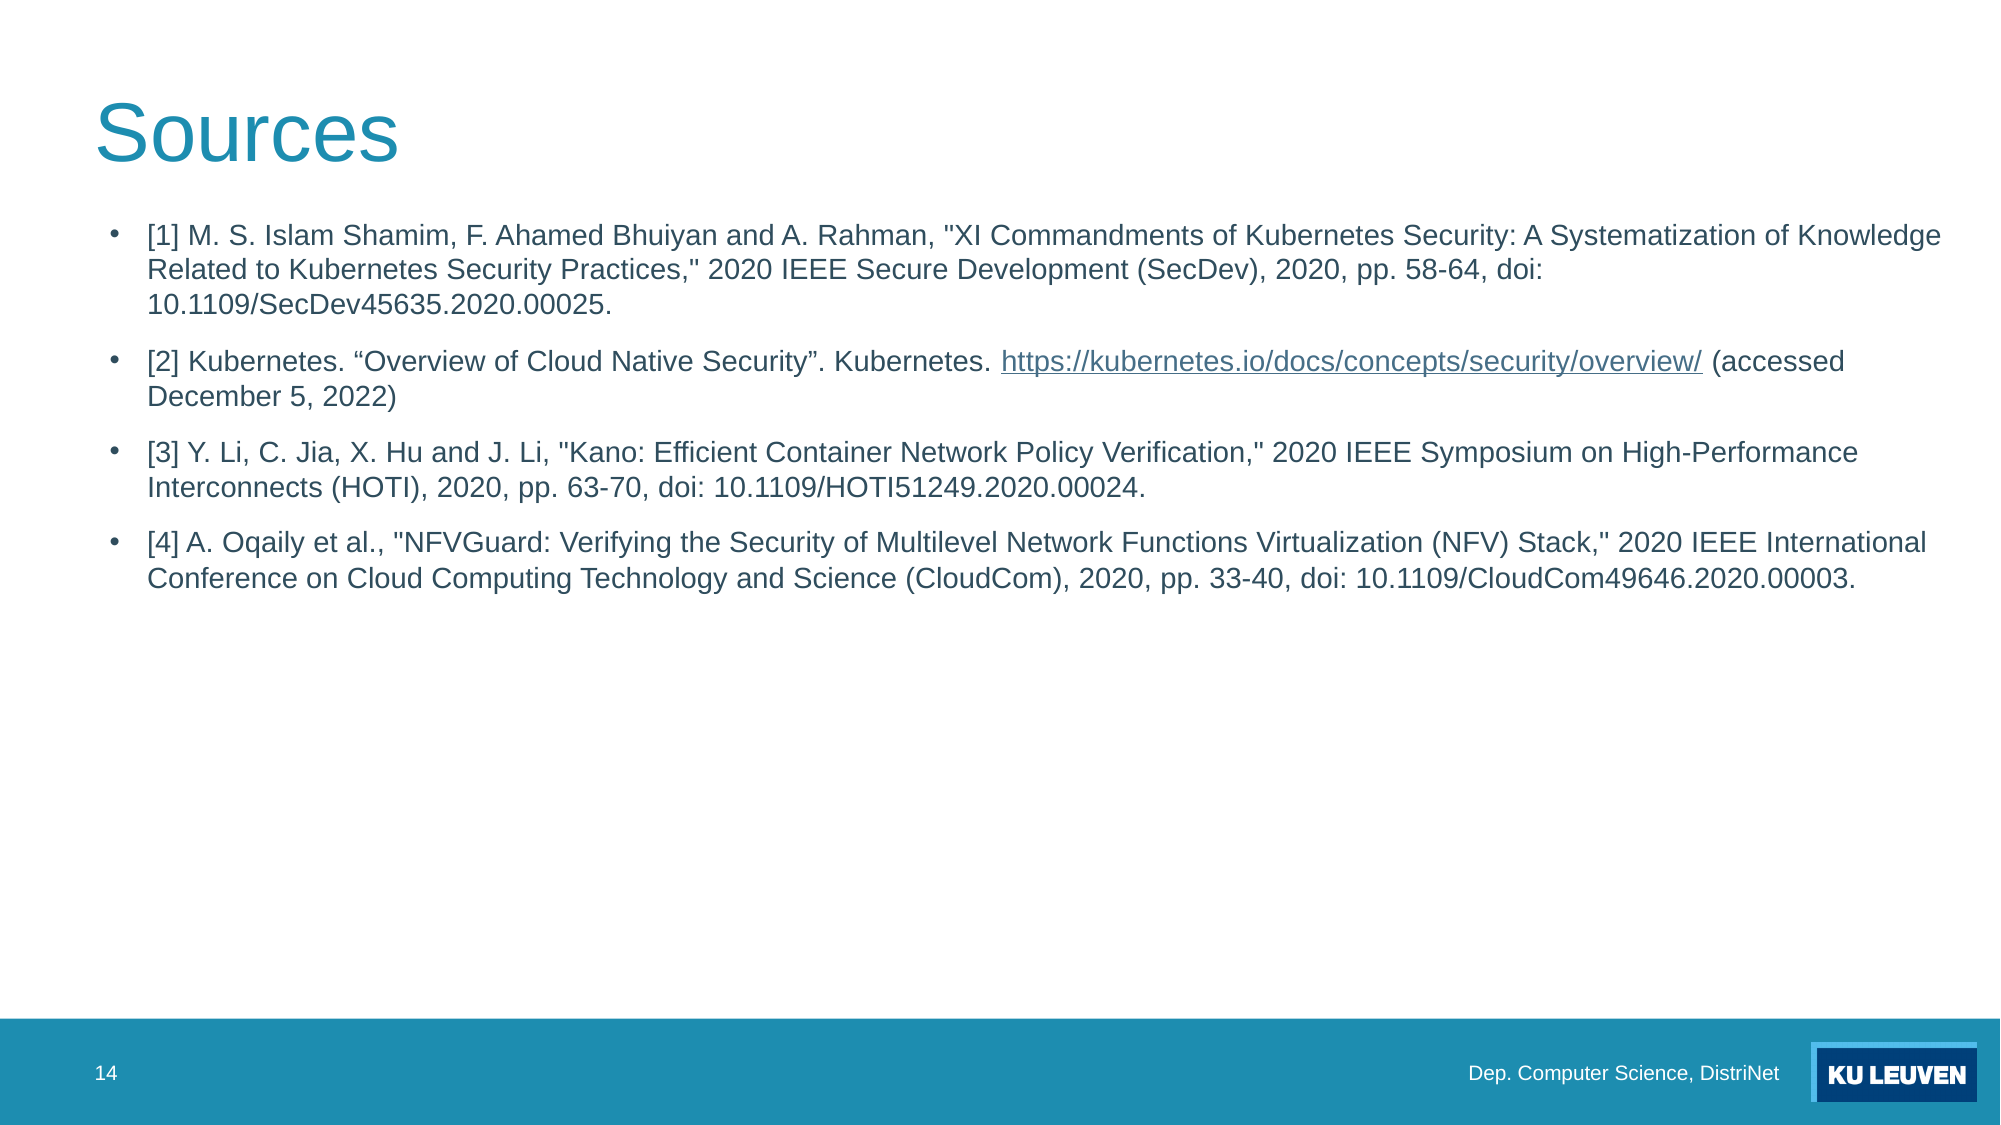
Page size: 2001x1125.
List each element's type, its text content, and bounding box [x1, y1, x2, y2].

picture [1811, 1042, 1977, 1102]
list [1] M. S. Islam Shamim, F. Ahamed Bhuiyan and A. Rahman, "XI Commandments of Kubernetes Security: A Systematization of Knowledge Related to Kubernetes Security Practices," 2020 IEEE Secure Development (SecDev), 2020, pp. 58-64, doi: 10.1109/SecDev45635.2020.00025. [2] Kubernetes. “Overview of Cloud Native Security”. Kubernetes. https://kubernetes.io/docs/concepts/security/overview/ (accessed December 5, 2022) [3] Y. Li, C. Jia, X. Hu and J. Li, "Kano: Efficient Container Network Policy Verification," 2020 IEEE Symposium on High-Performance Interconnects (HOTI), 2020, pp. 63-70, doi: 10.1109/HOTI51249.2020.00024. [4] A. Oqaily et al., "NFVGuard: Verifying the Security of Multilevel Network Functions Virtualization (NFV) Stack," 2020 IEEE International Conference on Cloud Computing Technology and Science (CloudCom), 2020, pp. 33-40, doi: 10.1109/CloudCom49646.2020.00003. [94, 208, 1976, 1004]
slide_number 14 [94, 1018, 201, 1125]
footer Dep. Computer Science, DistriNet [989, 1018, 1809, 1125]
title Sources [94, 33, 1906, 223]
